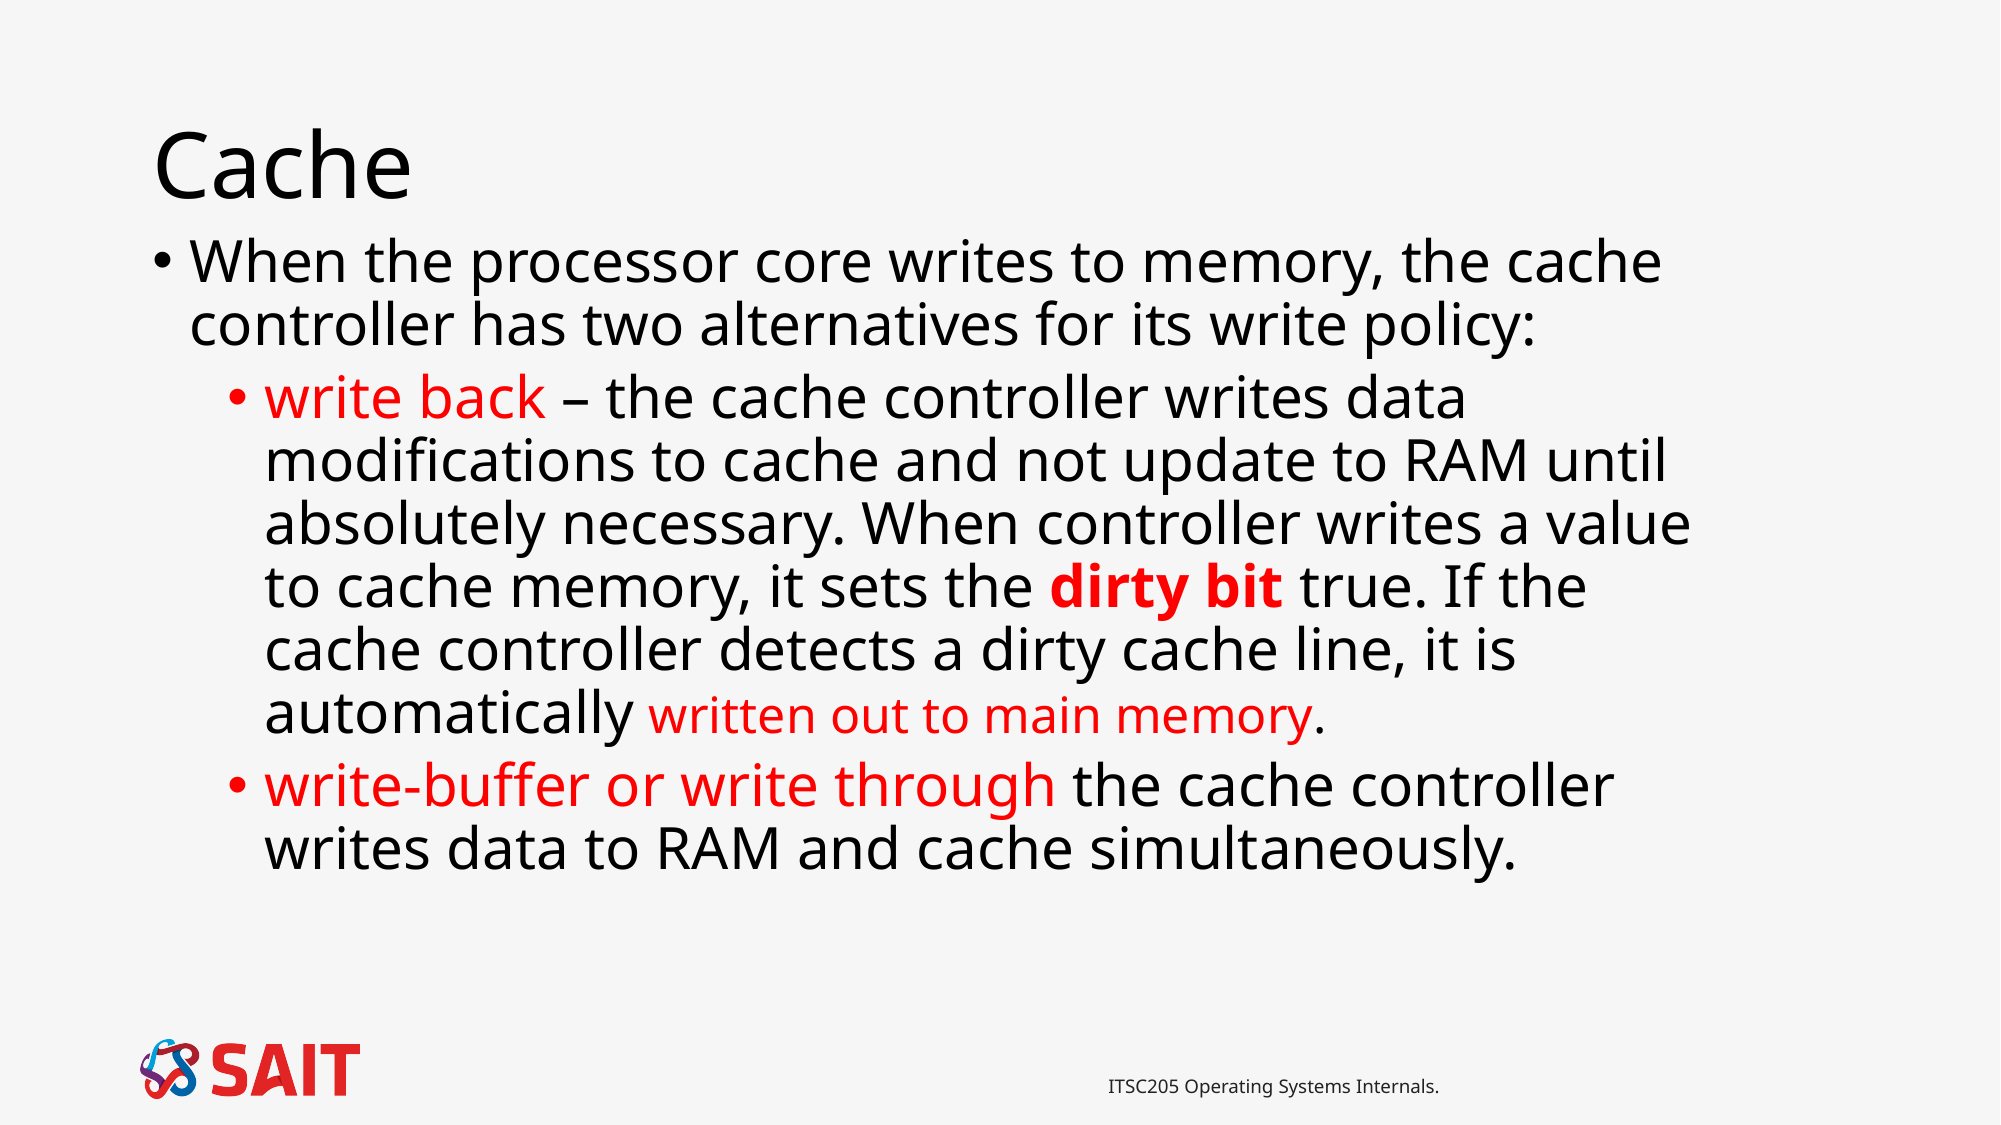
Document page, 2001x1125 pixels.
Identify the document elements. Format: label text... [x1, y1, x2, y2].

title Cache [137, 59, 1863, 278]
footer ITSC205 Operating Systems Internals. [858, 1048, 1690, 1109]
list When the processor core writes to memory, the cache controller has two alternatives for its write policy: write back – the cache controller writes data modifications to cache and not update to RAM until absolutely necessary. When controller writes a value to cache memory, it sets the dirty bit true. If the cache controller detects a dirty cache line, it is automatically written out to main memory. write-buffer or write through the cache controller writes data to RAM and cache simultaneously. [137, 224, 1771, 1032]
picture [114, 1013, 386, 1125]
